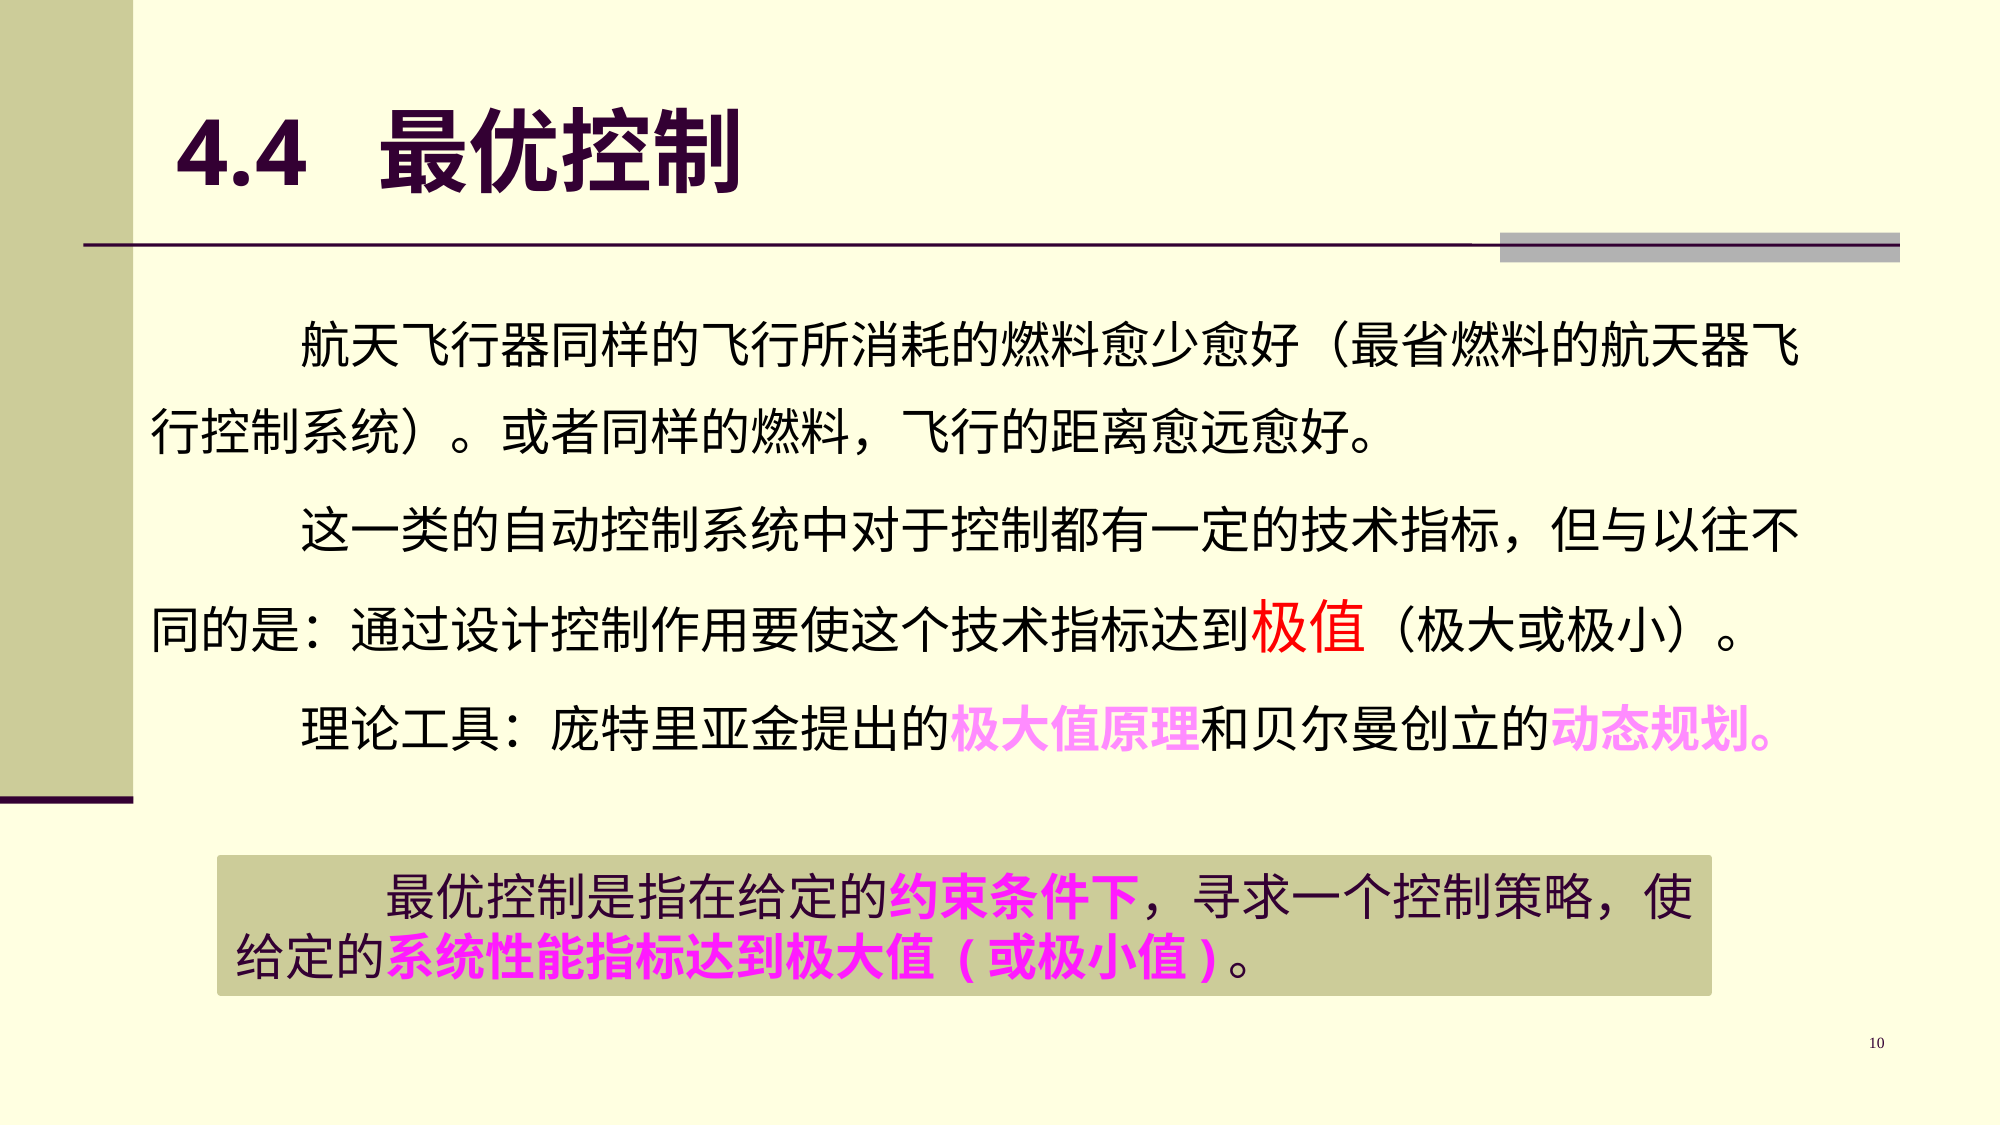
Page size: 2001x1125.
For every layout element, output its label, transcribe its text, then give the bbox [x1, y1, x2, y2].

text_box 航天飞行器同样的飞行所消耗的燃料愈少愈好（最省燃料的航天器飞行控制系统）。或者同样的燃料，飞行的距离愈远愈好。 这一类的自动控制系统中对于控制都有一定的技术指标，但与以往不同的是：通过设计控制作用要使这个技术指标达到极值（极大或极小）。 理论工具：庞特里亚金提出的极大值原理和贝尔曼创立的动态规划。 [135, 278, 1836, 765]
text_box 最优控制是指在给定的约束条件下，寻求一个控制策略，使给定的系统性能指标达到极大值 (或极小值)。 [220, 857, 1709, 993]
slide_number 10 [1483, 1025, 1900, 1100]
title 4.4 最优控制 [137, 54, 1838, 243]
